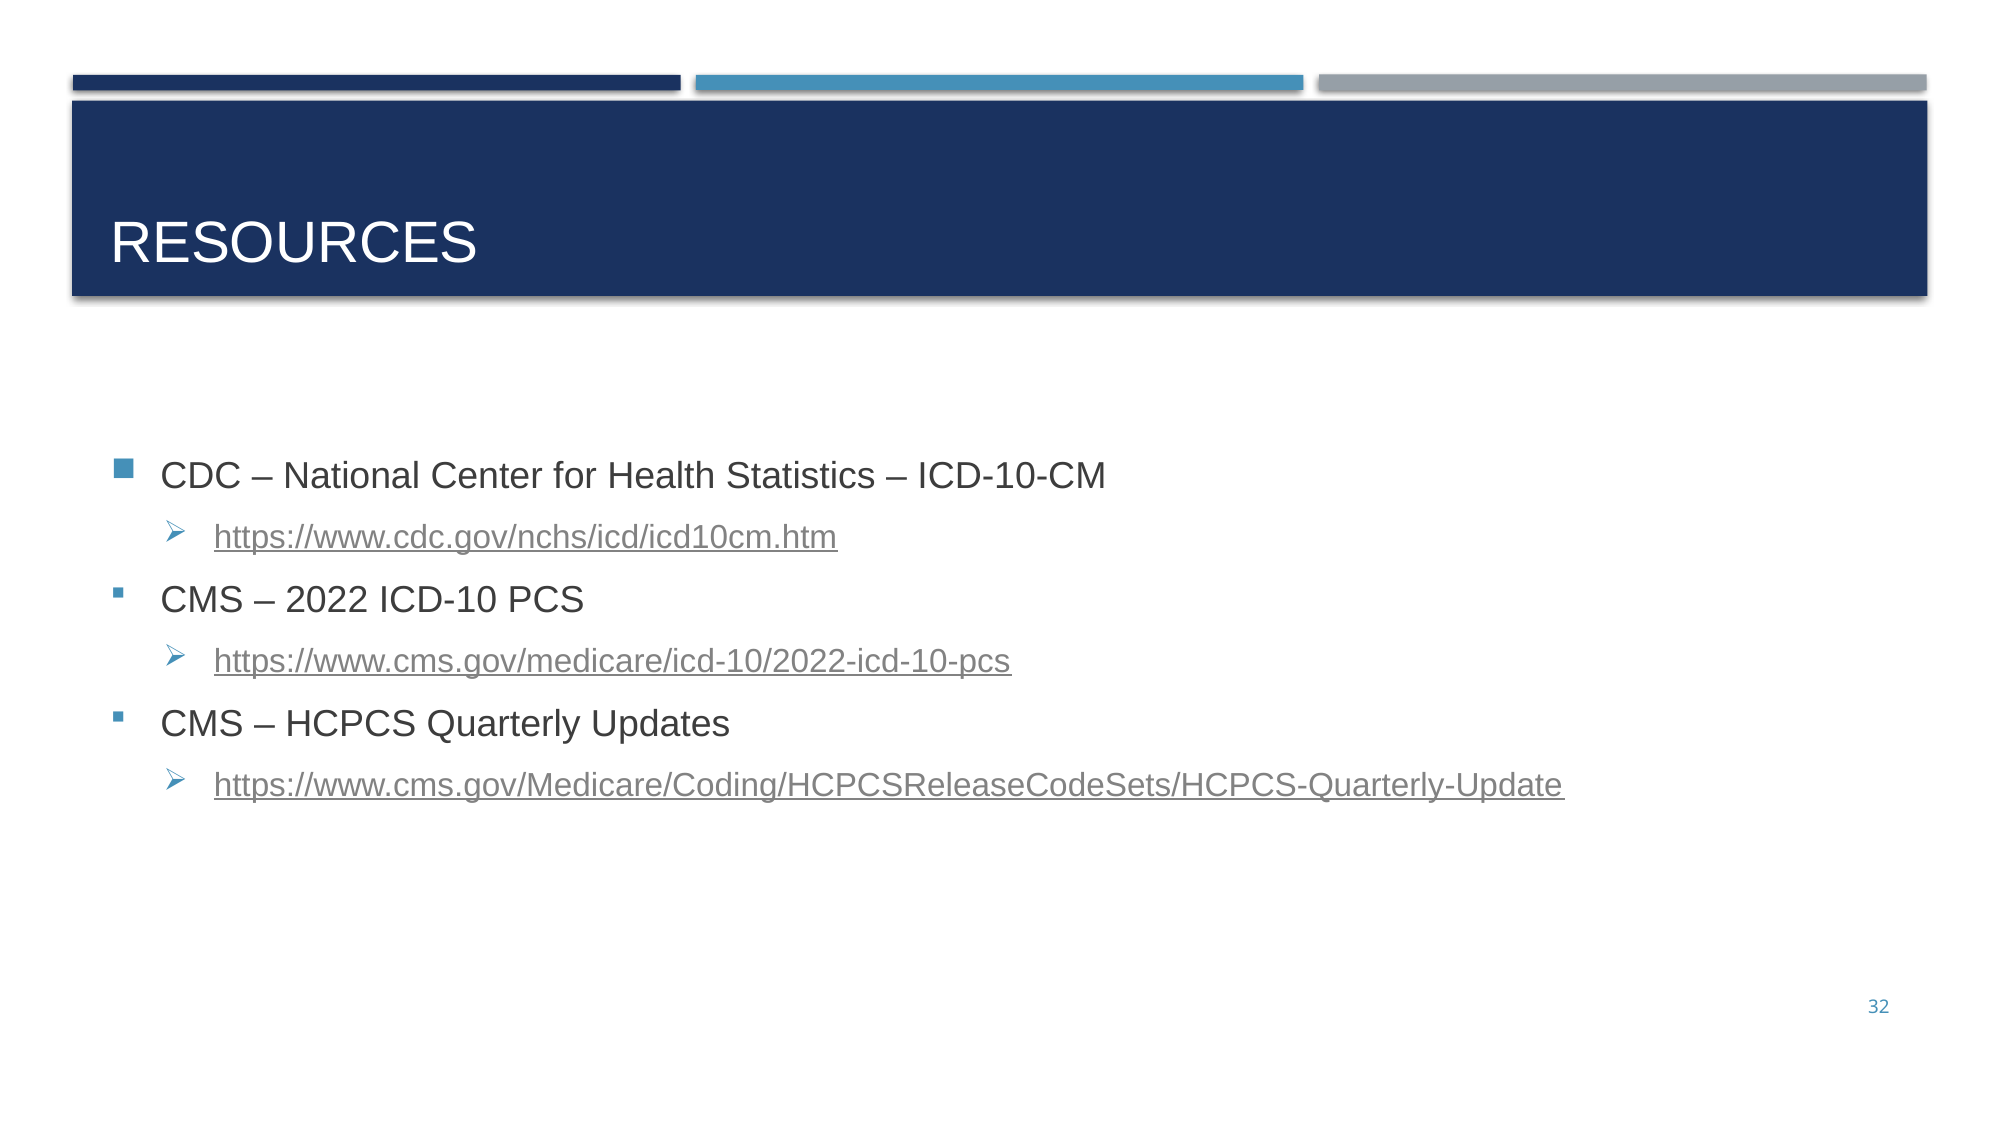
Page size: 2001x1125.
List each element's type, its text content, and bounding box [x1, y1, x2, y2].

list CDC – National Center for Health Statistics – ICD-10-CM https://www.cdc.gov/nchs/icd/icd10cm.htm CMS – 2022 ICD-10 PCS https://www.cms.gov/medicare/icd-10/2022-icd-10-pcs CMS – HCPCS Quarterly Updates https://www.cms.gov/Medicare/Coding/HCPCSReleaseCodeSets/HCPCS-Quarterly-Update [95, 357, 1905, 962]
slide_number 32 [1732, 977, 1905, 1037]
title Resources [95, 115, 1905, 282]
